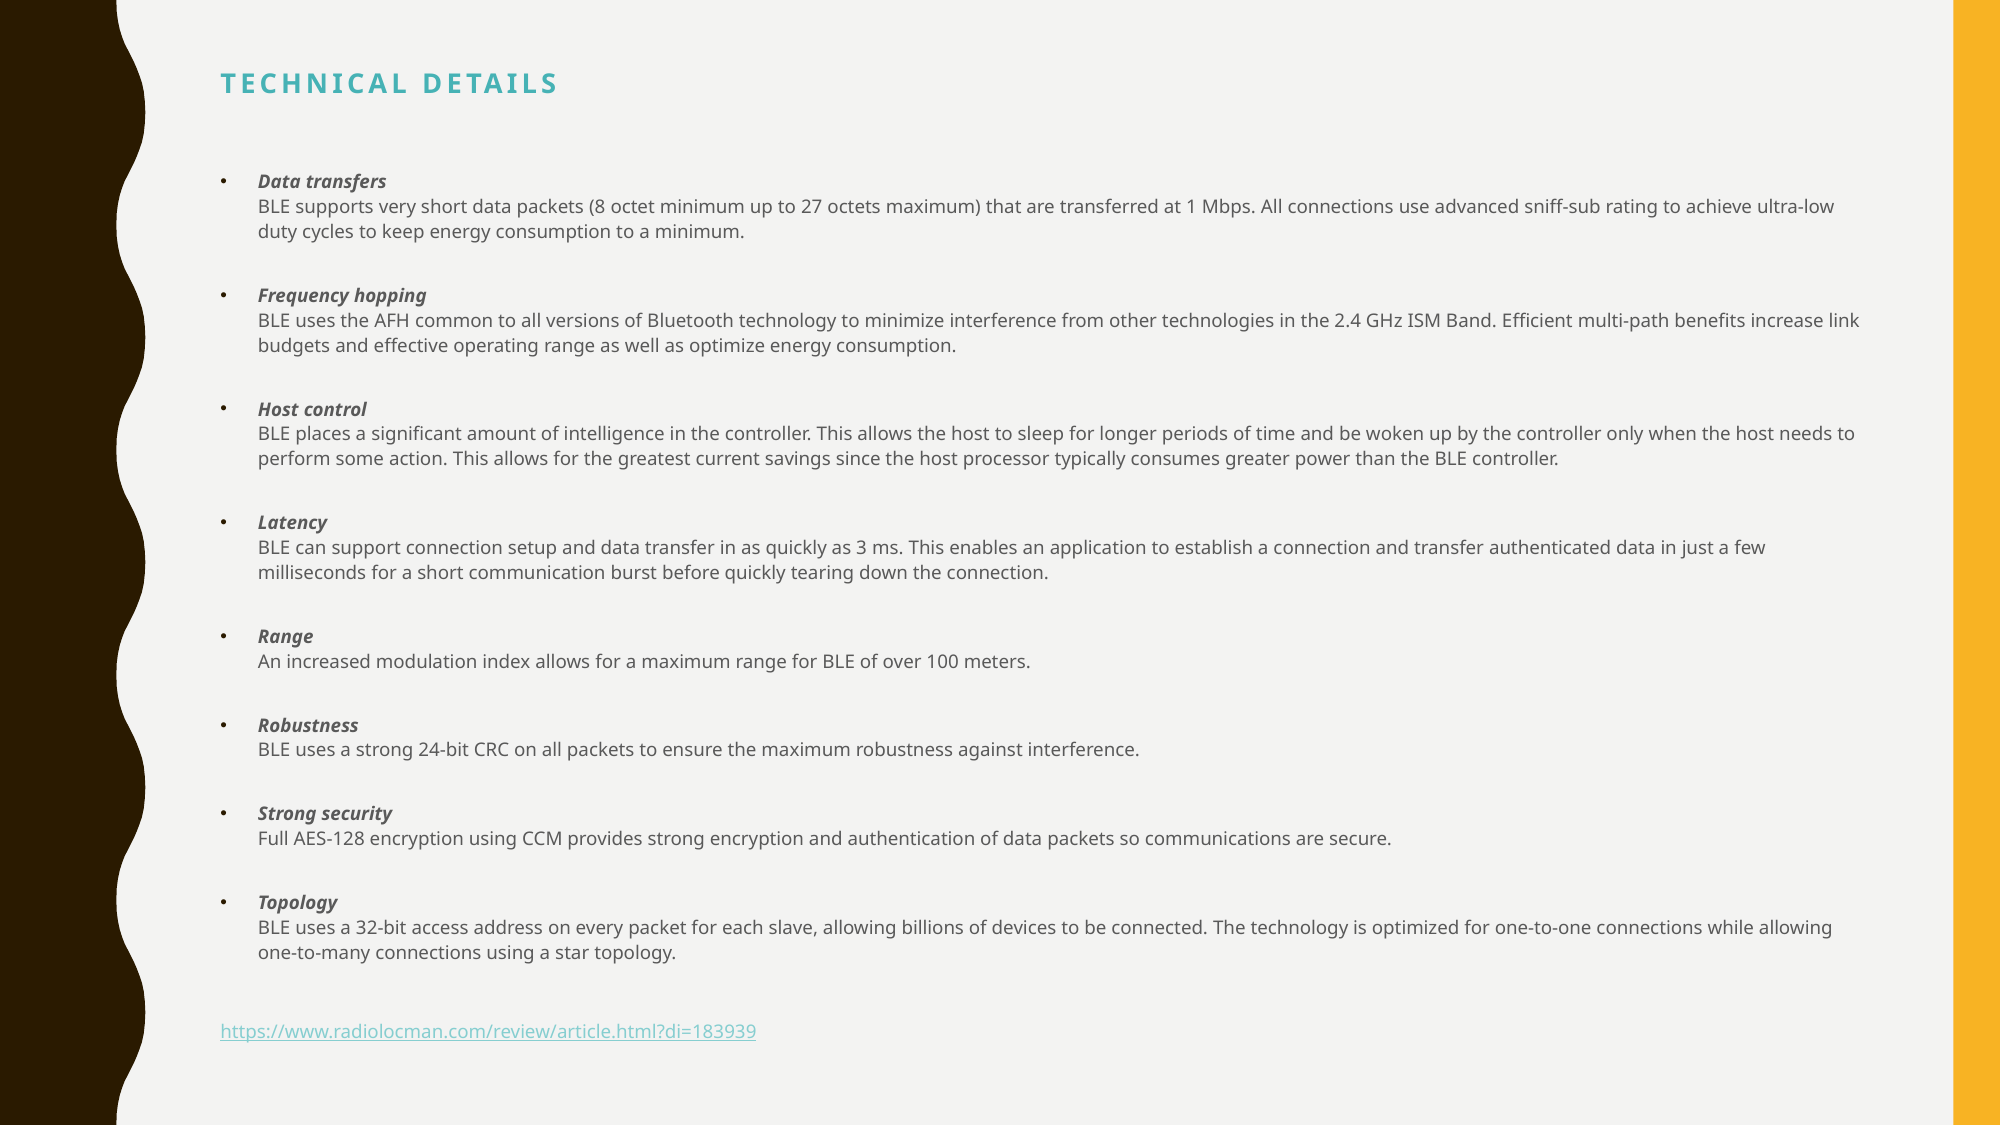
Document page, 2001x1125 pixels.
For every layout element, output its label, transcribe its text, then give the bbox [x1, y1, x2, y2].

list Data transfers BLE supports very short data packets (8 octet minimum up to 27 octets maximum) that are transferred at 1 Mbps. All connections use advanced sniff-sub rating to achieve ultra-low duty cycles to keep energy consumption to a minimum. Frequency hopping BLE uses the AFH common to all versions of Bluetooth technology to minimize interference from other technologies in the 2.4 GHz ISM Band. Efficient multi-path benefits increase link budgets and effective operating range as well as optimize energy consumption. Host control BLE places a significant amount of intelligence in the controller. This allows the host to sleep for longer periods of time and be woken up by the controller only when the host needs to perform some action. This allows for the greatest current savings since the host processor typically consumes greater power than the BLE controller. Latency BLE can support connection setup and data transfer in as quickly as 3 ms. This enables an application to establish a connection and transfer authenticated data in just a few milliseconds for a short communication burst before quickly tearing down the connection. Range An increased modulation index allows for a maximum range for BLE of over 100 meters. Robustness BLE uses a strong 24-bit CRC on all packets to ensure the maximum robustness against interference. Strong security Full AES-128 encryption using CCM provides strong encryption and authentication of data packets so communications are secure. Topology BLE uses a 32-bit access address on every packet for each slave, allowing billions of devices to be connected. The technology is optimized for one-to-one connections while allowing one-to-many connections using a star topology. https://www.radiolocman.com/review/article.html?di=183939 [205, 160, 1875, 965]
title Technical details [205, 62, 1875, 160]
